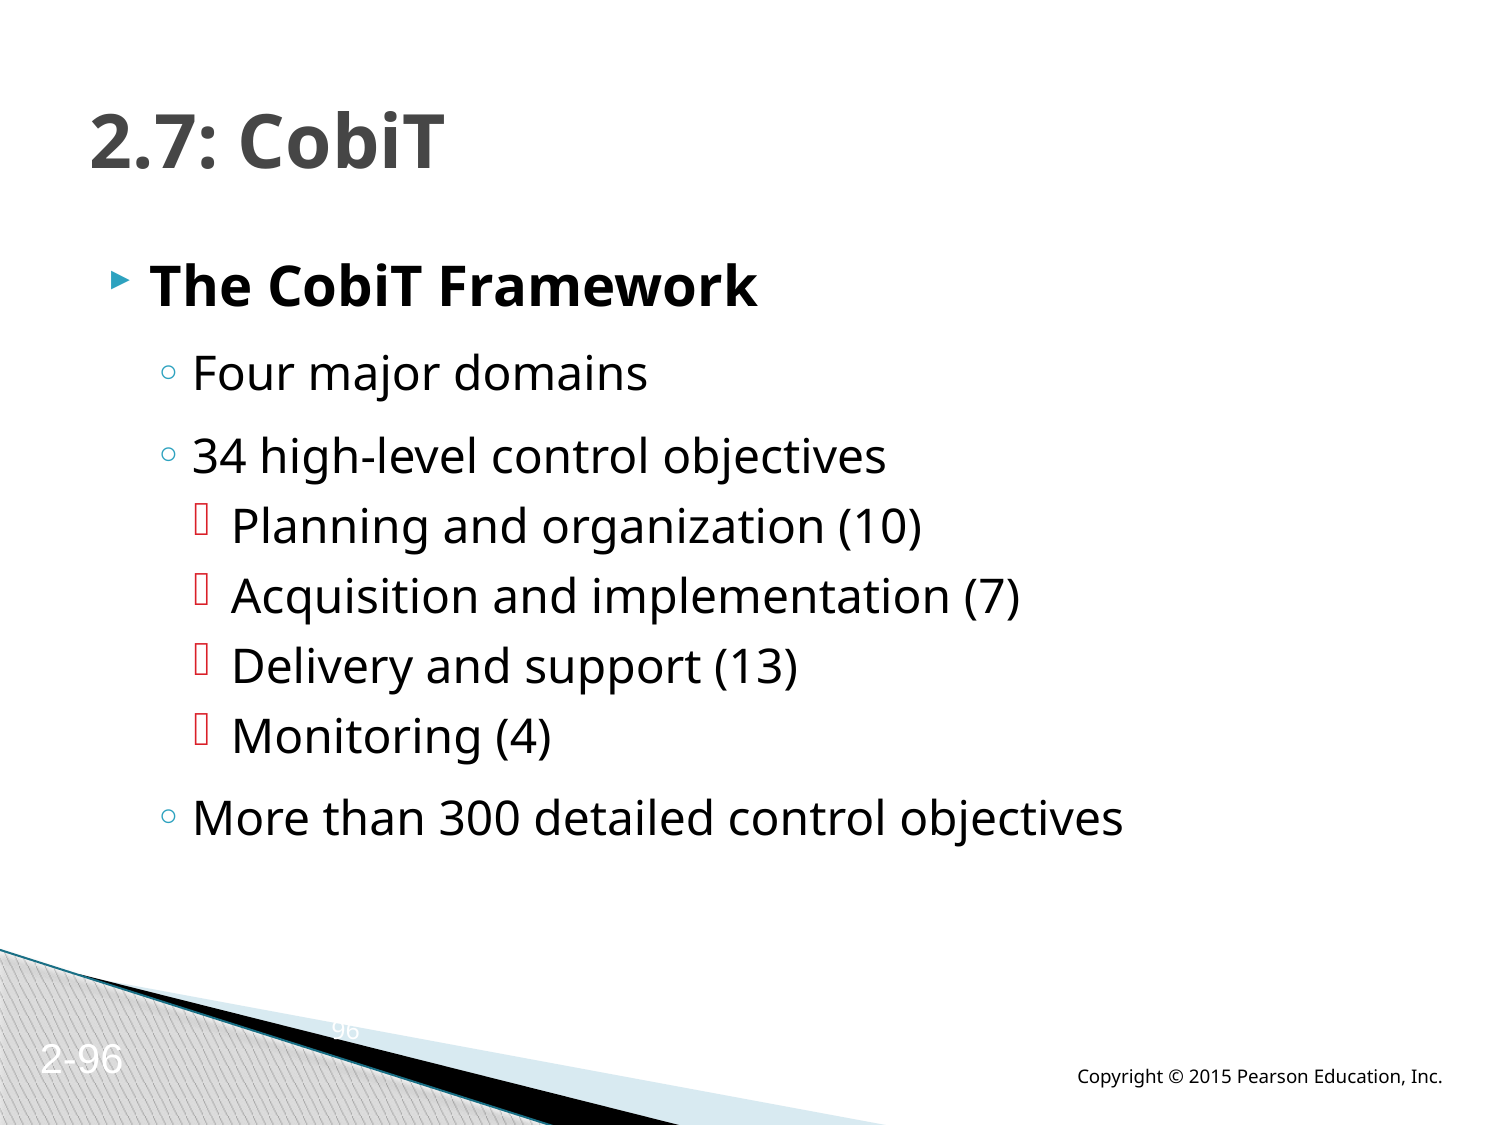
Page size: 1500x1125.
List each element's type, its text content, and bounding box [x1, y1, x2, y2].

slide_number 96 [200, 999, 375, 1063]
title 2.7: CobiT [75, 45, 1425, 233]
list The CobiT Framework Four major domains 34 high-level control objectives Planning and organization (10) Acquisition and implementation (7) Delivery and support (13) Monitoring (4) More than 300 detailed control objectives [75, 242, 1425, 986]
